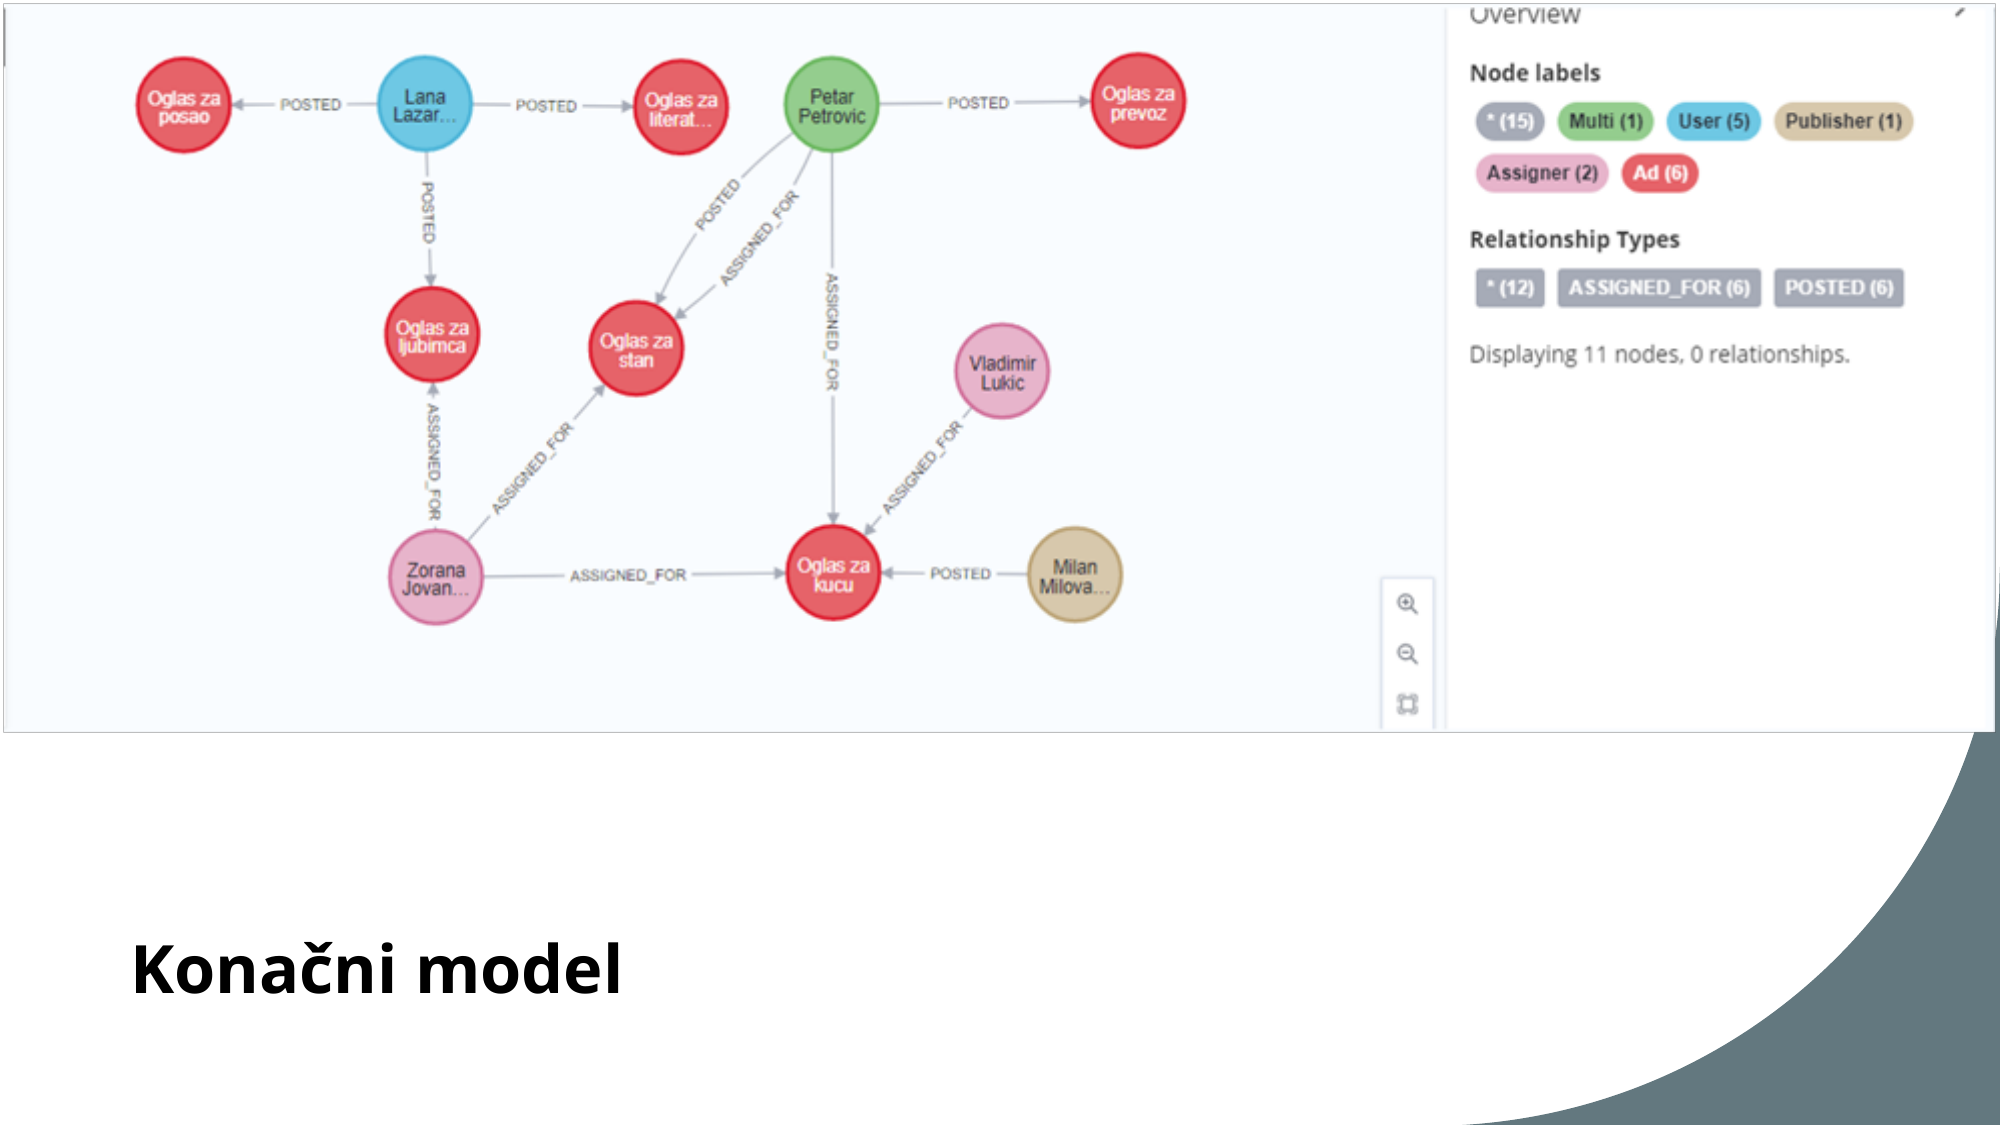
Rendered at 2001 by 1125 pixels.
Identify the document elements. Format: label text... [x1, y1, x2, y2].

picture [0, 0, 2000, 737]
title Konačni model [115, 896, 1748, 1015]
